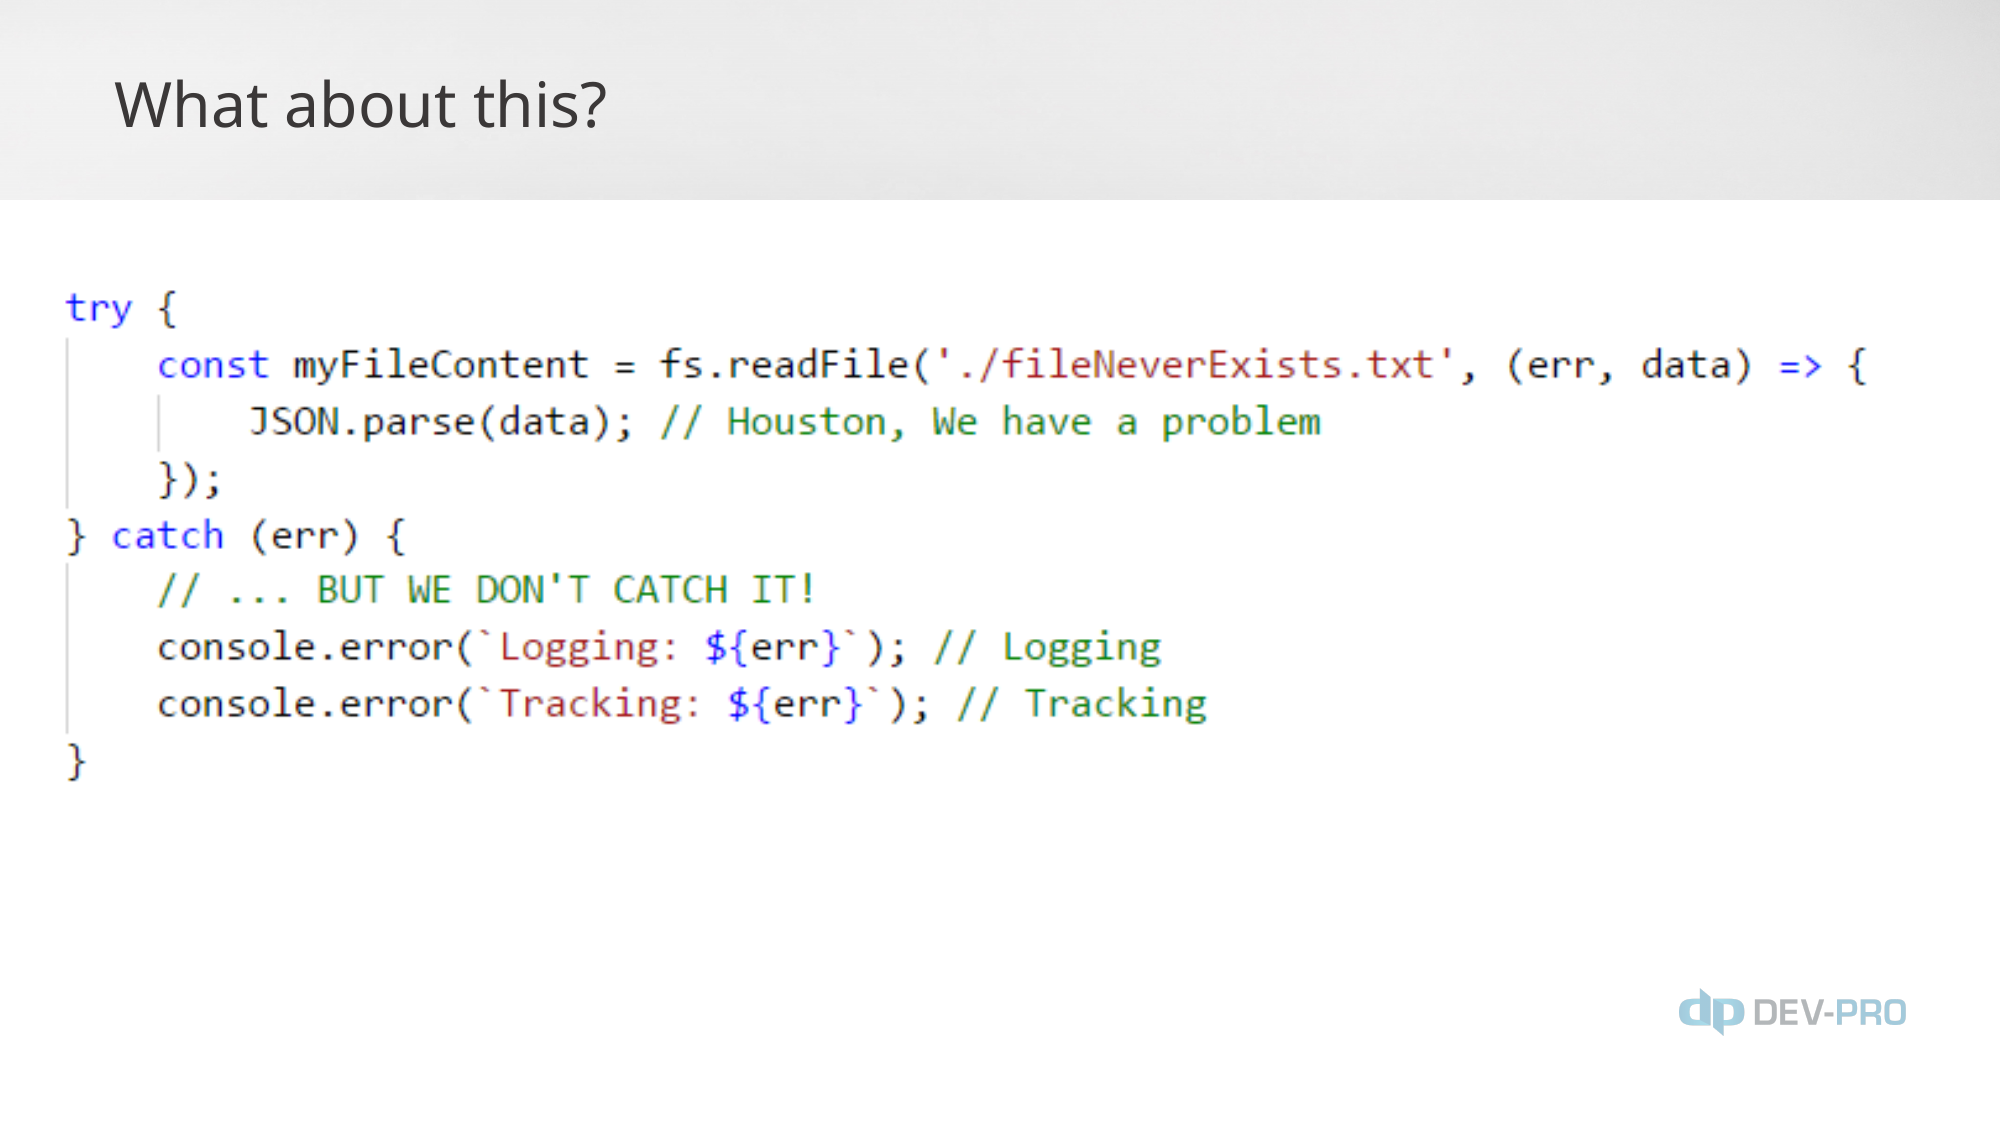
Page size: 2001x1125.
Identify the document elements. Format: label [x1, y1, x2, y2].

picture [32, 262, 1968, 827]
picture [0, 0, 2000, 200]
picture [1679, 988, 1906, 1036]
